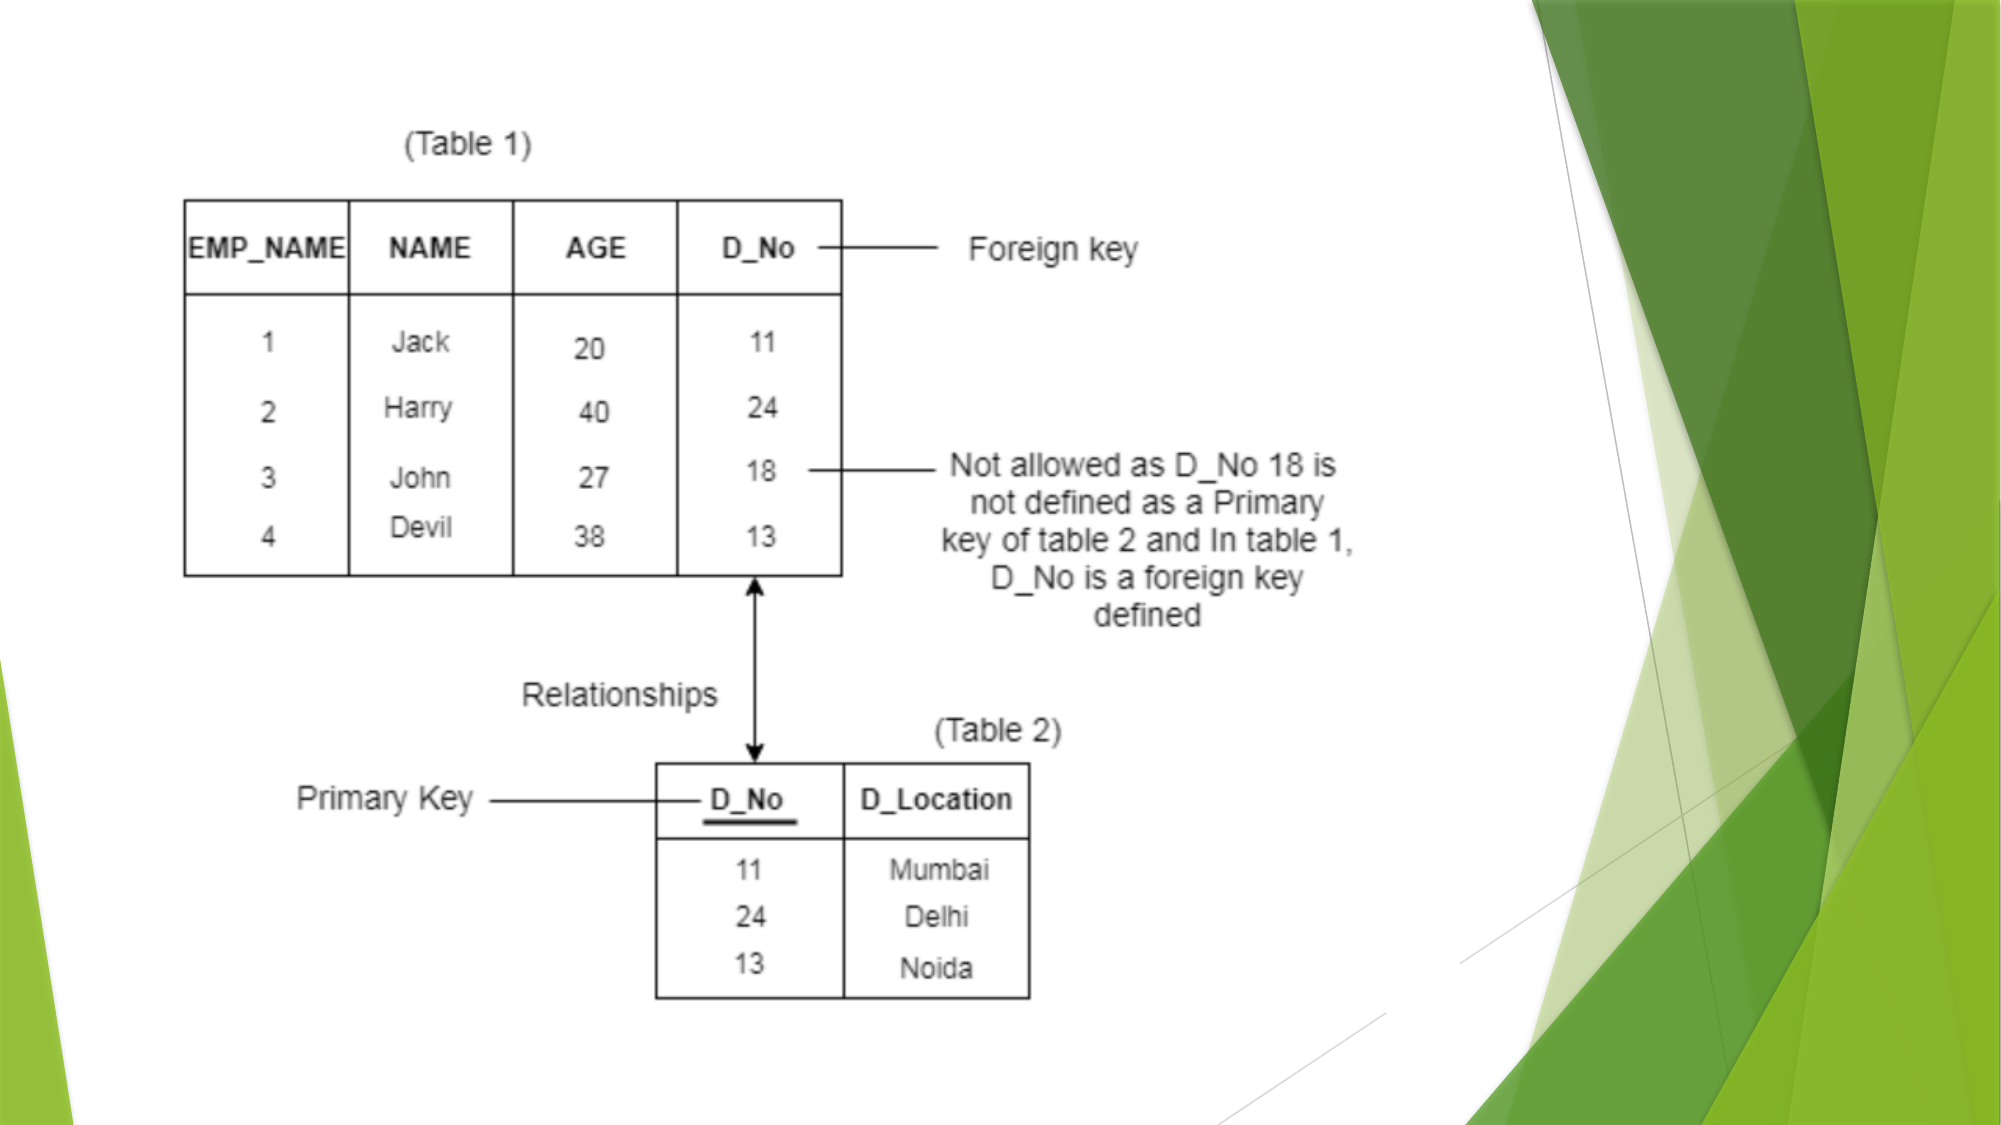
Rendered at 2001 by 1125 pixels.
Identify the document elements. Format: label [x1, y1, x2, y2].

picture [172, 123, 1460, 1014]
